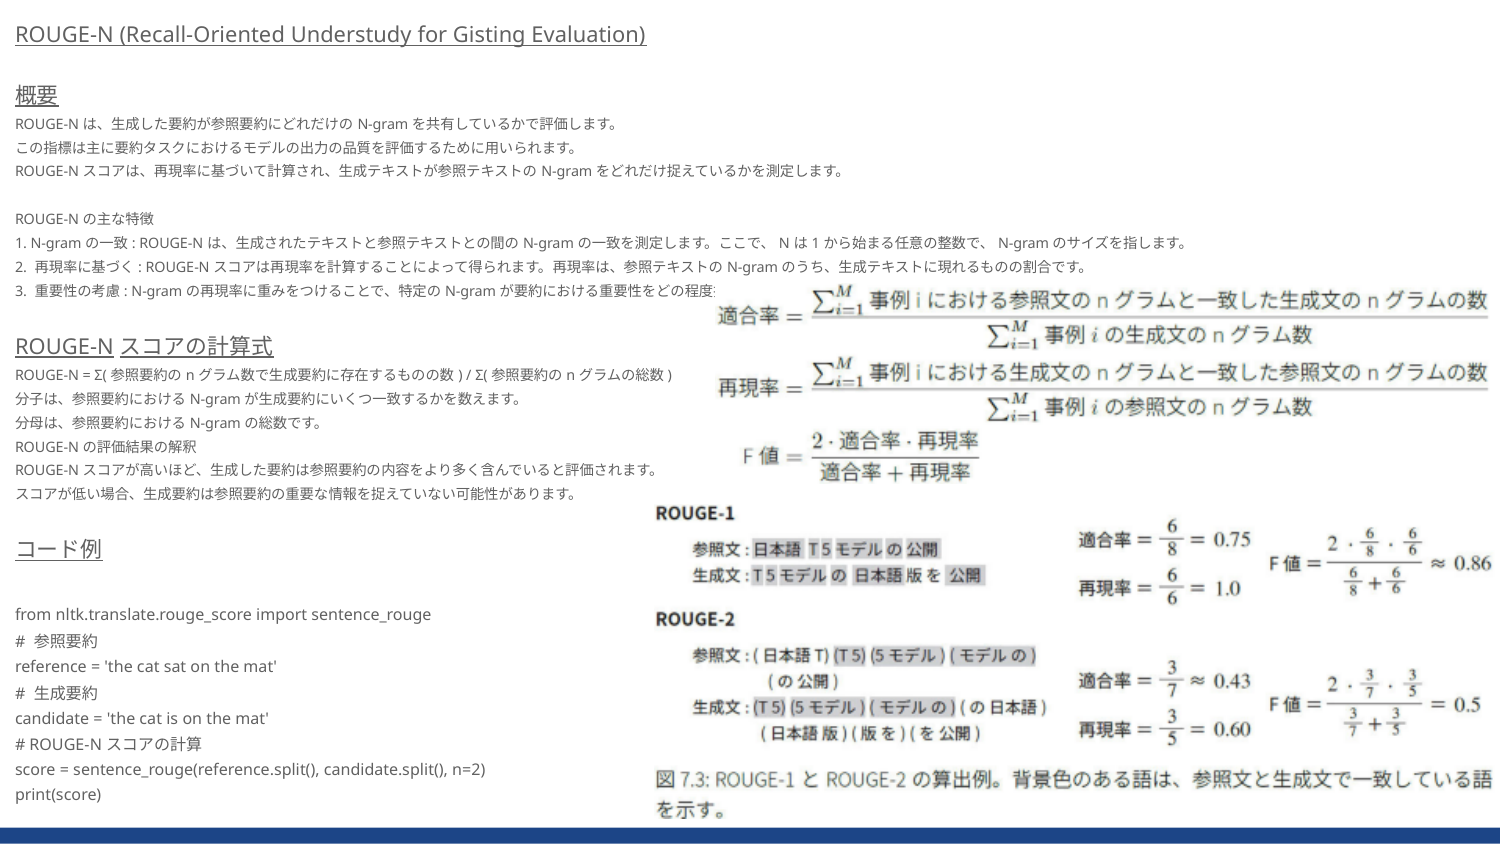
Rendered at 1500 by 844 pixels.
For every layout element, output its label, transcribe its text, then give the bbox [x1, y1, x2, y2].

picture [715, 283, 1496, 484]
picture [654, 504, 1496, 819]
list ROUGE-N (Recall-Oriented Understudy for Gisting Evaluation) 概要 ROUGE-Nは、生成した要約が参照要約にどれだけのN-gramを共有しているかで評価します。 この指標は主に要約タスクにおけるモデルの出力の品質を評価するために用いられます。 ROUGE-Nスコアは、再現率に基づいて計算され、生成テキストが参照テキストのN-gramをどれだけ捉えているかを測定します。 ROUGE-Nの主な特徴 1. N-gramの一致: ROUGE-Nは、生成されたテキストと参照テキストとの間のN-gramの一致を測定します。ここで、Nは1から始まる任意の整数で、N-gramのサイズを指します。 2. 再現率に基づく: ROUGE-Nスコアは再現率を計算することによって得られます。再現率は、参照テキストのN-gramのうち、生成テキストに現れるものの割合です。 3. 重要性の考慮: N-gramの再現率に重みをつけることで、特定のN-gramが要約における重要性をどの程度持つかを考慮することができます。 ROUGE-Nスコアの計算式 ROUGE-N = Σ(参照要約のnグラム数で生成要約に存在するものの数) / Σ(参照要約のnグラムの総数) 分子は、参照要約におけるN-gramが生成要約にいくつ一致するかを数えます。 分母は、参照要約におけるN-gramの総数です。 ROUGE-Nの評価結果の解釈 ROUGE-Nスコアが高いほど、生成した要約は参照要約の内容をより多く含んでいると評価されます。 スコアが低い場合、生成要約は参照要約の重要な情報を捉えていない可能性があります。 コード例 from nltk.translate.rouge_score import sentence_rouge # 参照要約 reference = 'the cat sat on the mat' # 生成要約 candidate = 'the cat is on the mat' # ROUGE-Nスコアの計算 score = sentence_rouge(reference.split(), candidate.split(), n=2) print(score) [0, 0, 1500, 828]
